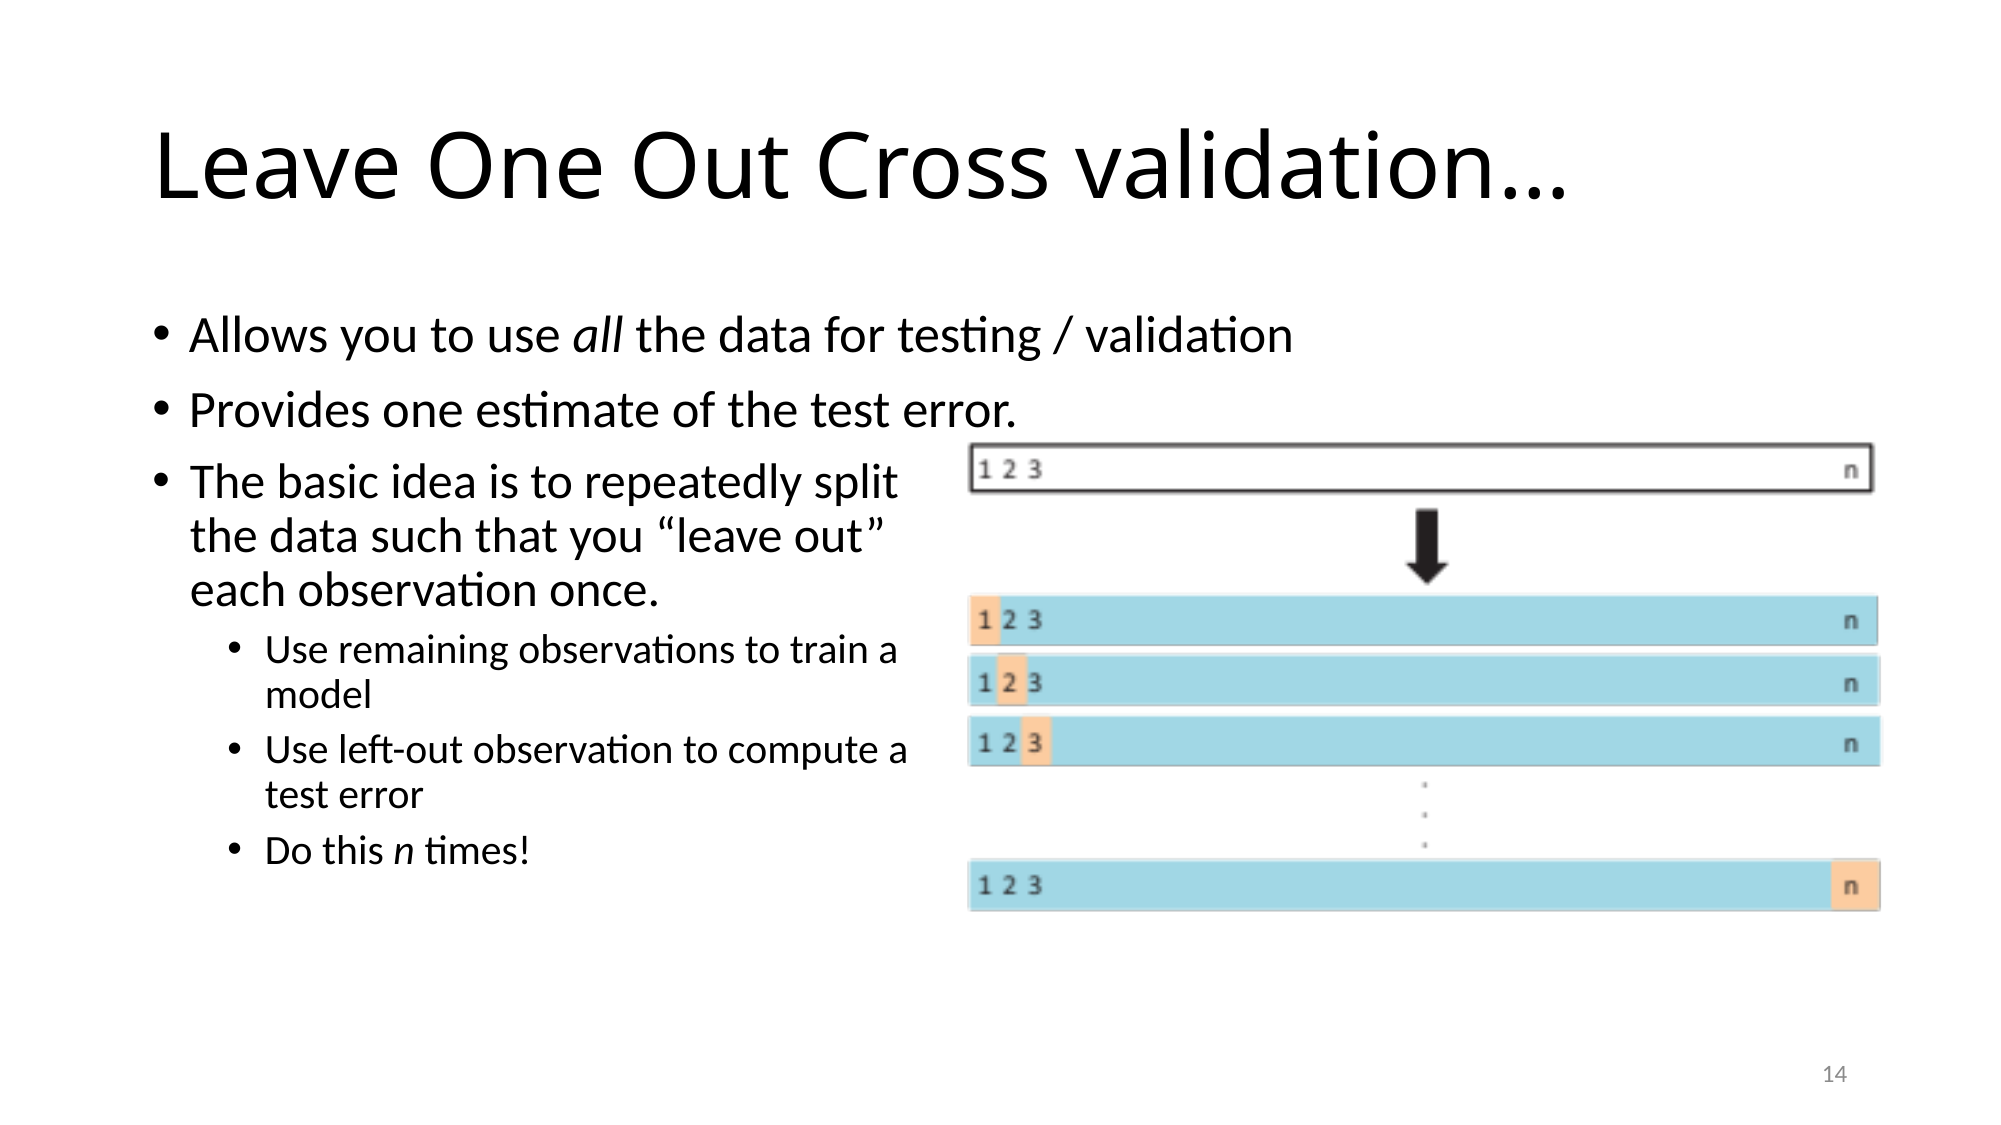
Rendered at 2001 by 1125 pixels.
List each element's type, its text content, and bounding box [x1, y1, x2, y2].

title Leave One Out Cross validation… [137, 59, 1863, 278]
list Allows you to use all the data for testing / validation Provides one estimate of the test error. [137, 299, 1863, 447]
slide_number 14 [1412, 1042, 1863, 1103]
text_box The basic idea is to repeatedly split the data such that you “leave out” each observation once. Use remaining observations to train a model Use left-out observation to compute a test error Do this n times! [137, 447, 937, 1020]
picture [936, 419, 1889, 923]
